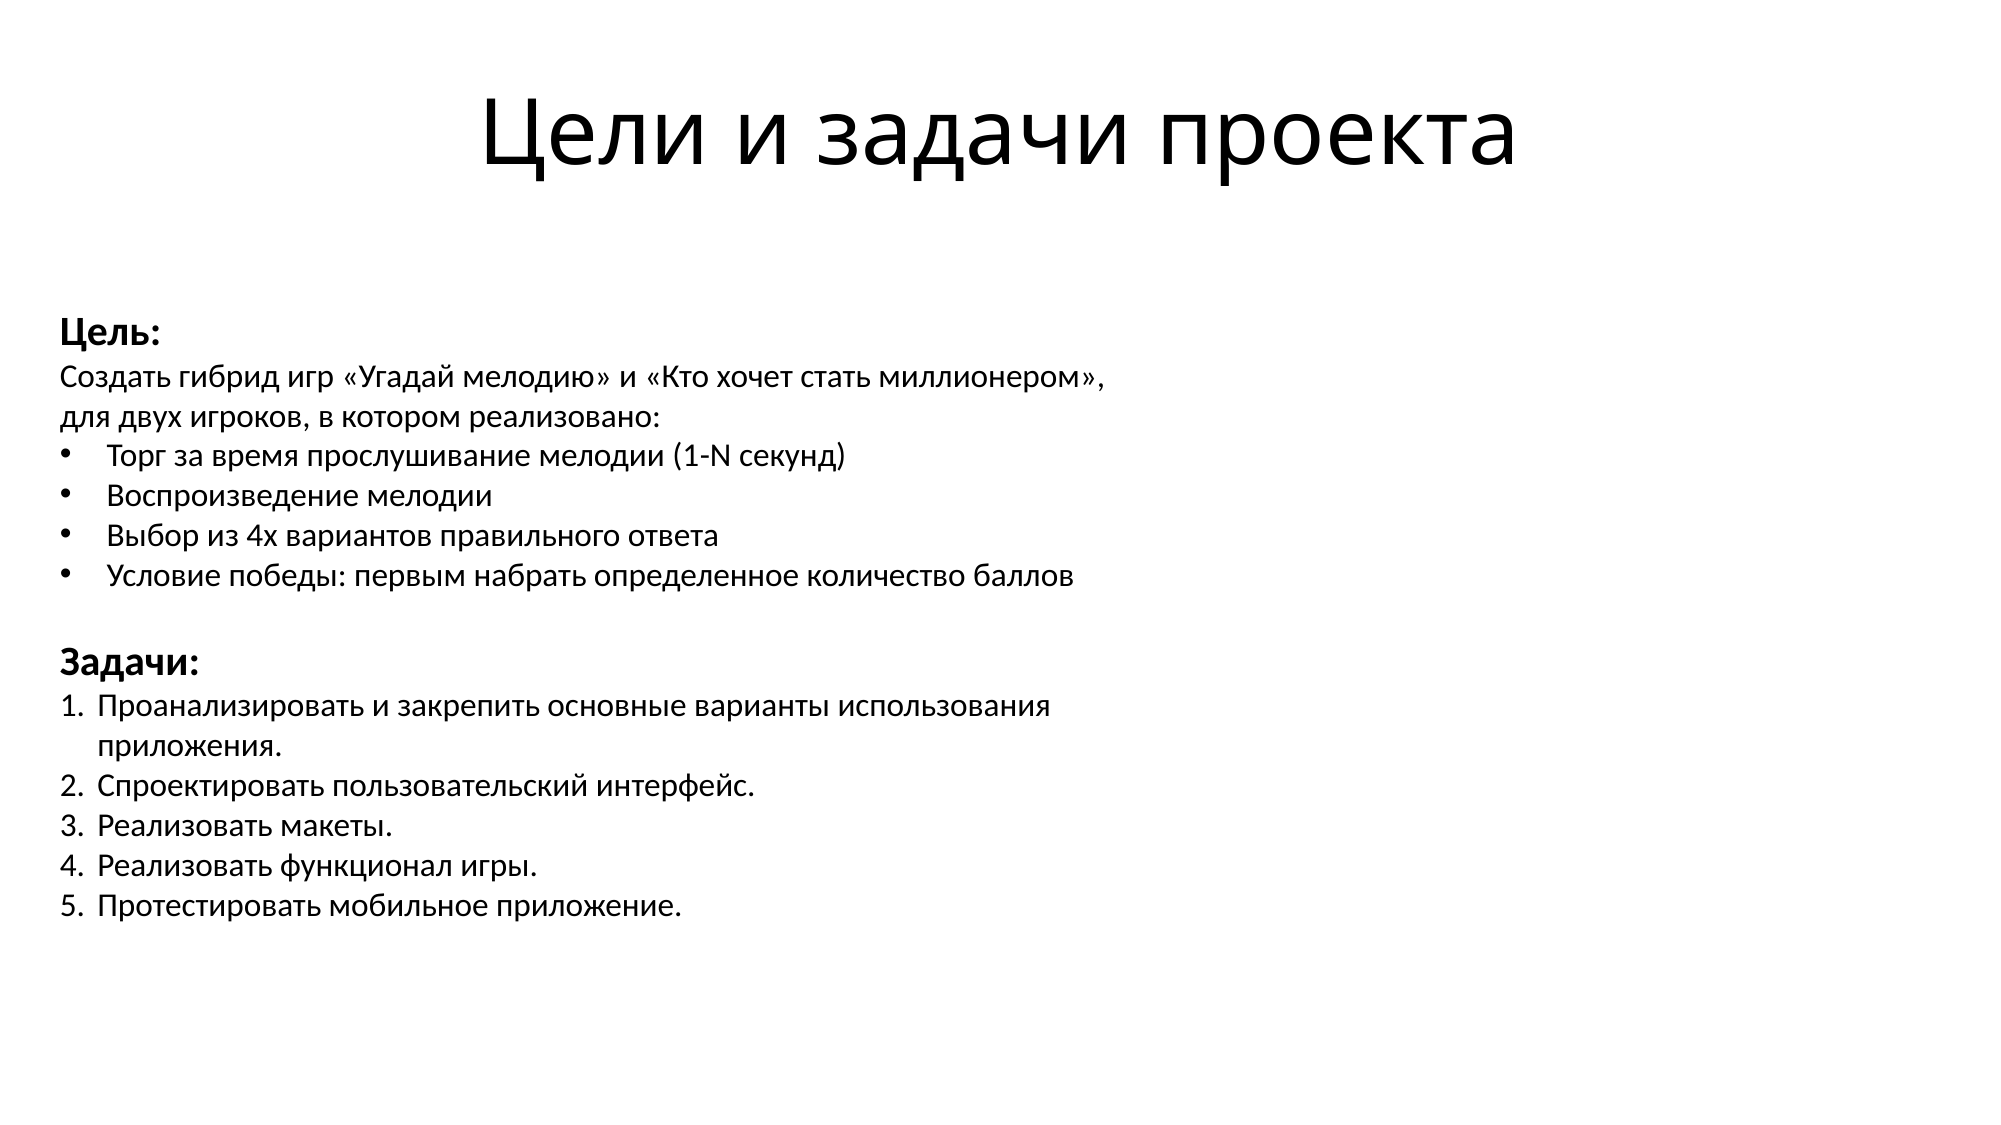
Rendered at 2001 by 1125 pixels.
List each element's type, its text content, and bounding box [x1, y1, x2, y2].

title Цели и задачи проекта [368, 70, 1632, 165]
text_box Цель: Создать гибрид игр «Угадай мелодию» и «Кто хочет стать миллионером», для двух игроков, в котором реализовано: ­ Торг за время прослушивание мелодии (1­-N секунд) ­ Воспроизведение мелодии Выбор из 4­х вариантов правильного ответа Условие победы: первым набрать определенное количество баллов Задачи: Проанализировать и закрепить основные варианты использования приложения. Спроектировать пользовательский интерфейс. Реализовать макеты. Реализовать функционал игры. Протестировать мобильное приложение. [44, 288, 1111, 952]
